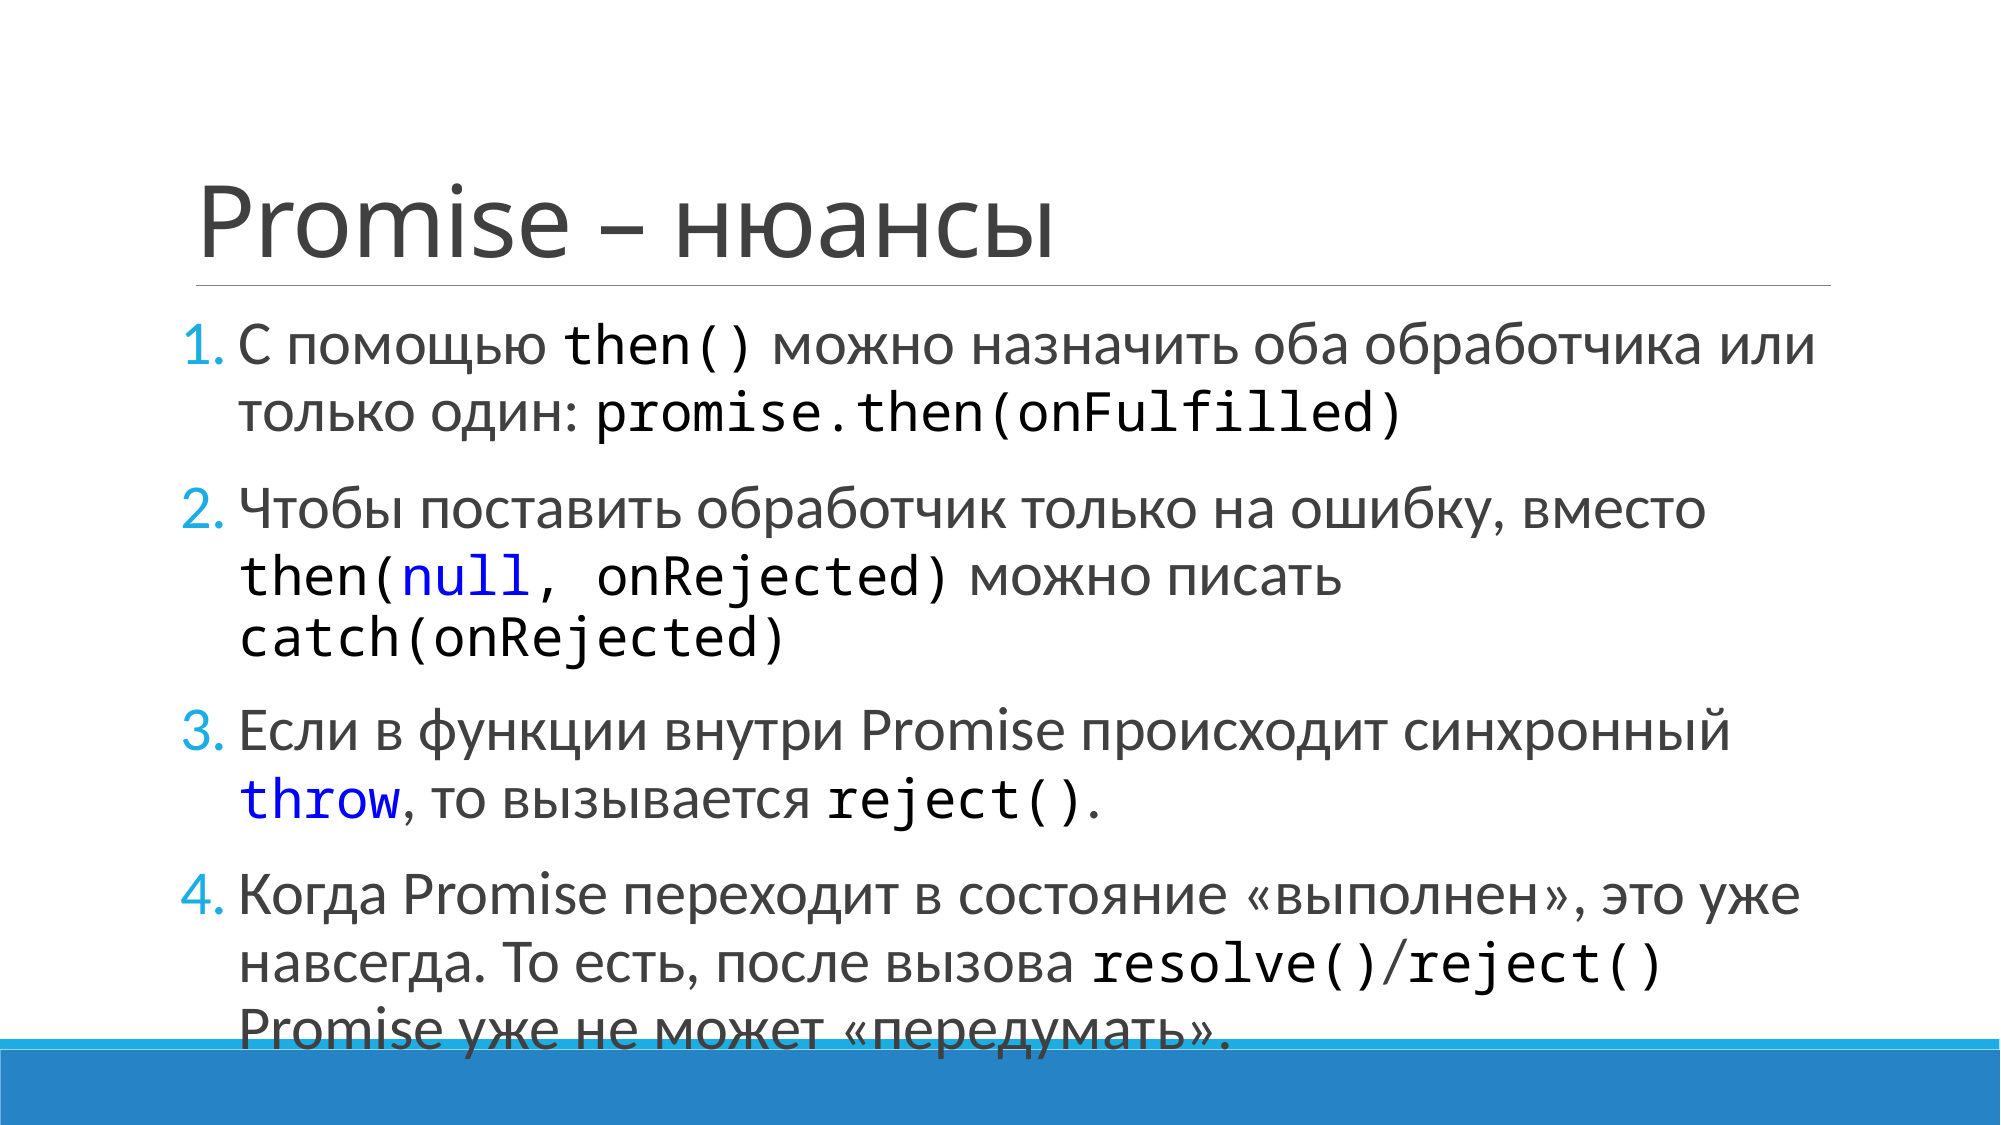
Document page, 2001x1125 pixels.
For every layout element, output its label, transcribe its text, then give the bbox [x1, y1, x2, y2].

title Promise – нюансы [180, 47, 1830, 285]
list С помощью then() можно назначить оба обработчика или только один: promise.then(onFulfilled) Чтобы поставить обработчик только на ошибку, вместо then(null, onRejected) можно писать catch(onRejected) Если в функции внутри Promise происходит синхронный throw, то вызывается reject(). Когда Promise переходит в состояние «выполнен», это уже навсегда. То есть, после вызова resolve()/reject() Promise уже не может «передумать». [180, 302, 1830, 1014]
